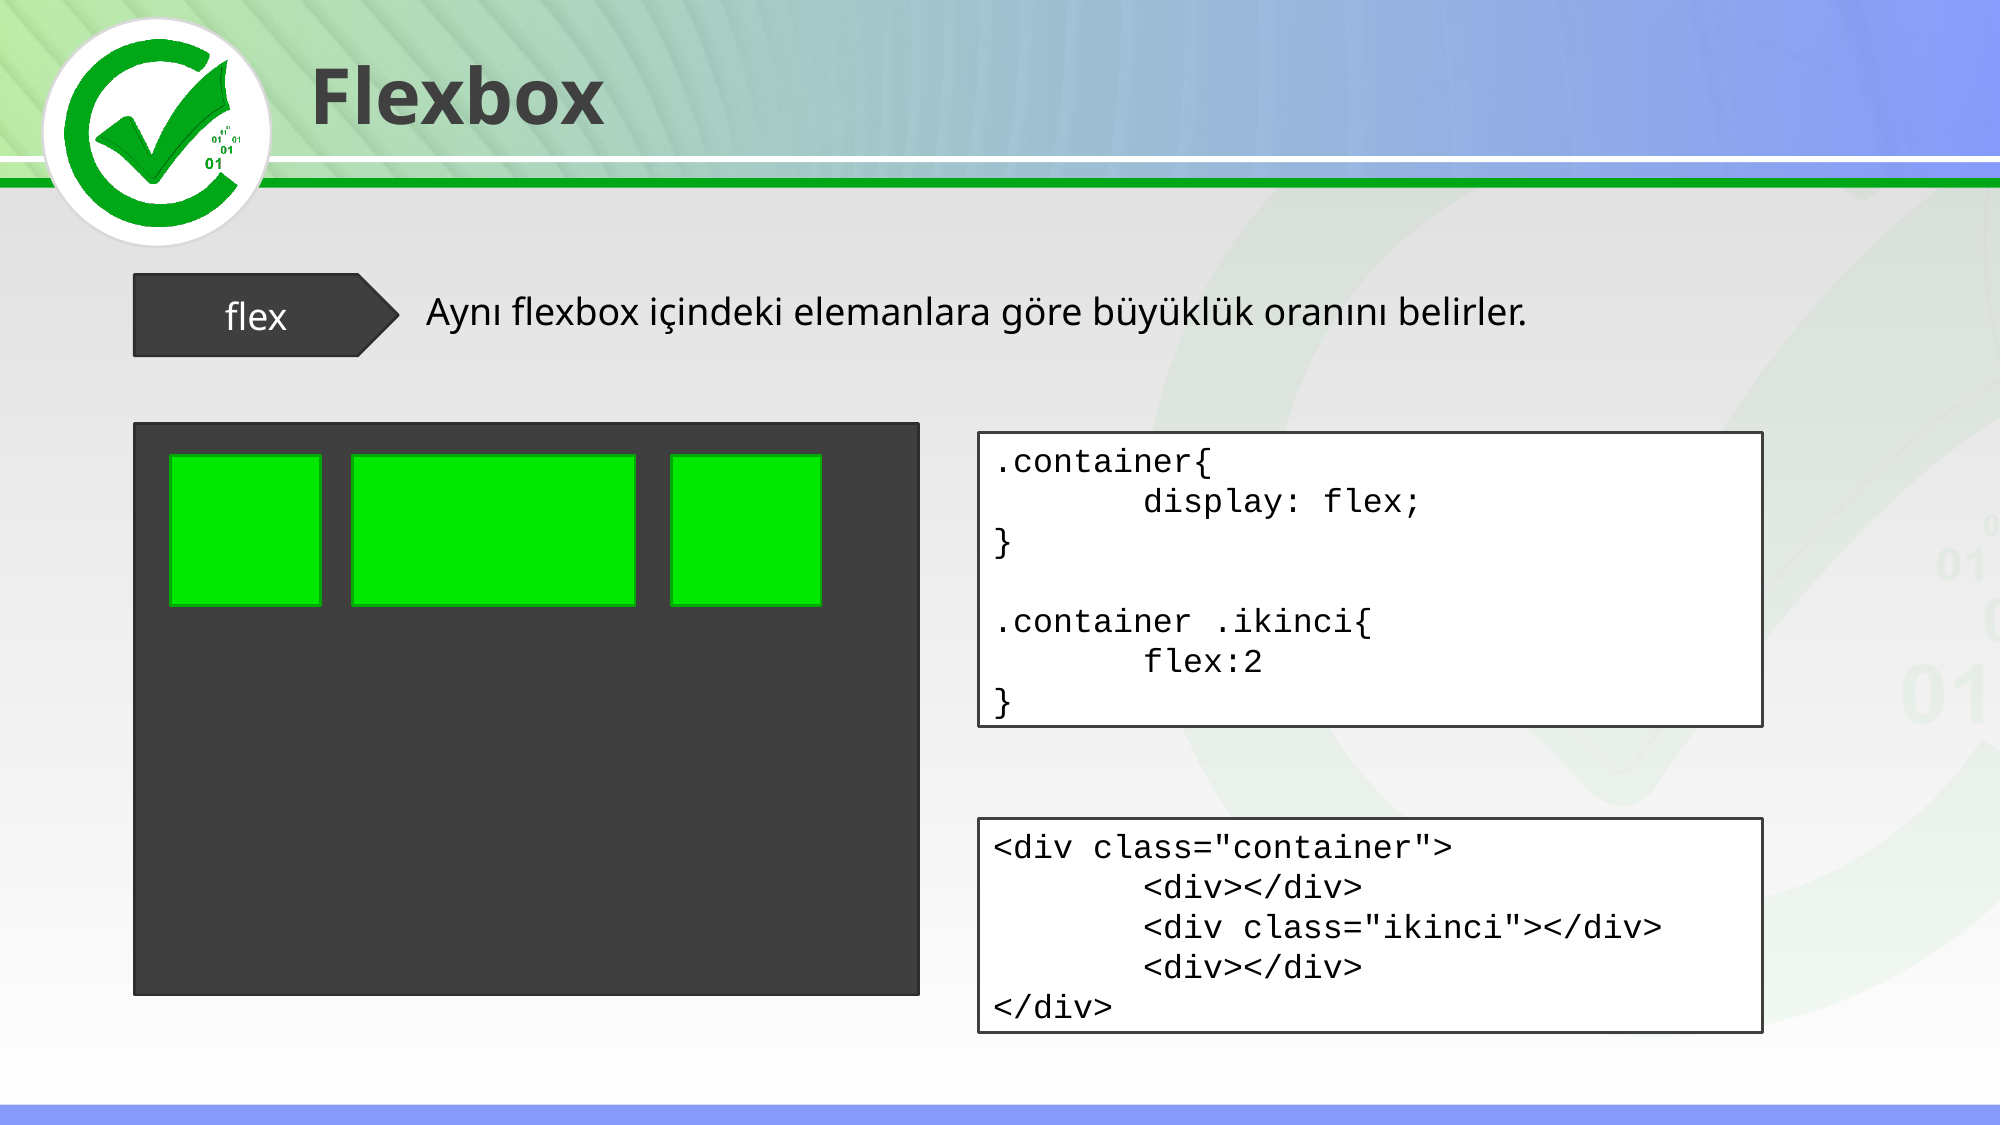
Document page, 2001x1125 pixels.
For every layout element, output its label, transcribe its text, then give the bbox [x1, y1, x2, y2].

text_box flex [132, 273, 400, 358]
text_box [169, 454, 322, 607]
text_box [670, 454, 822, 607]
list Flexbox [294, 39, 1936, 148]
text_box [133, 422, 920, 996]
text_box .container{ display: flex; } .container .ikinci{ flex:2 } [977, 431, 1764, 728]
text_box <div class="container"> <div></div> <div class="ikinci"></div> <div></div> </div> [977, 817, 1764, 1034]
text_box [351, 454, 636, 607]
picture [0, 163, 49, 178]
picture [0, 0, 2001, 1037]
list Aynı flexbox içindeki elemanlara göre büyüklük oranını belirler. [411, 262, 1911, 360]
